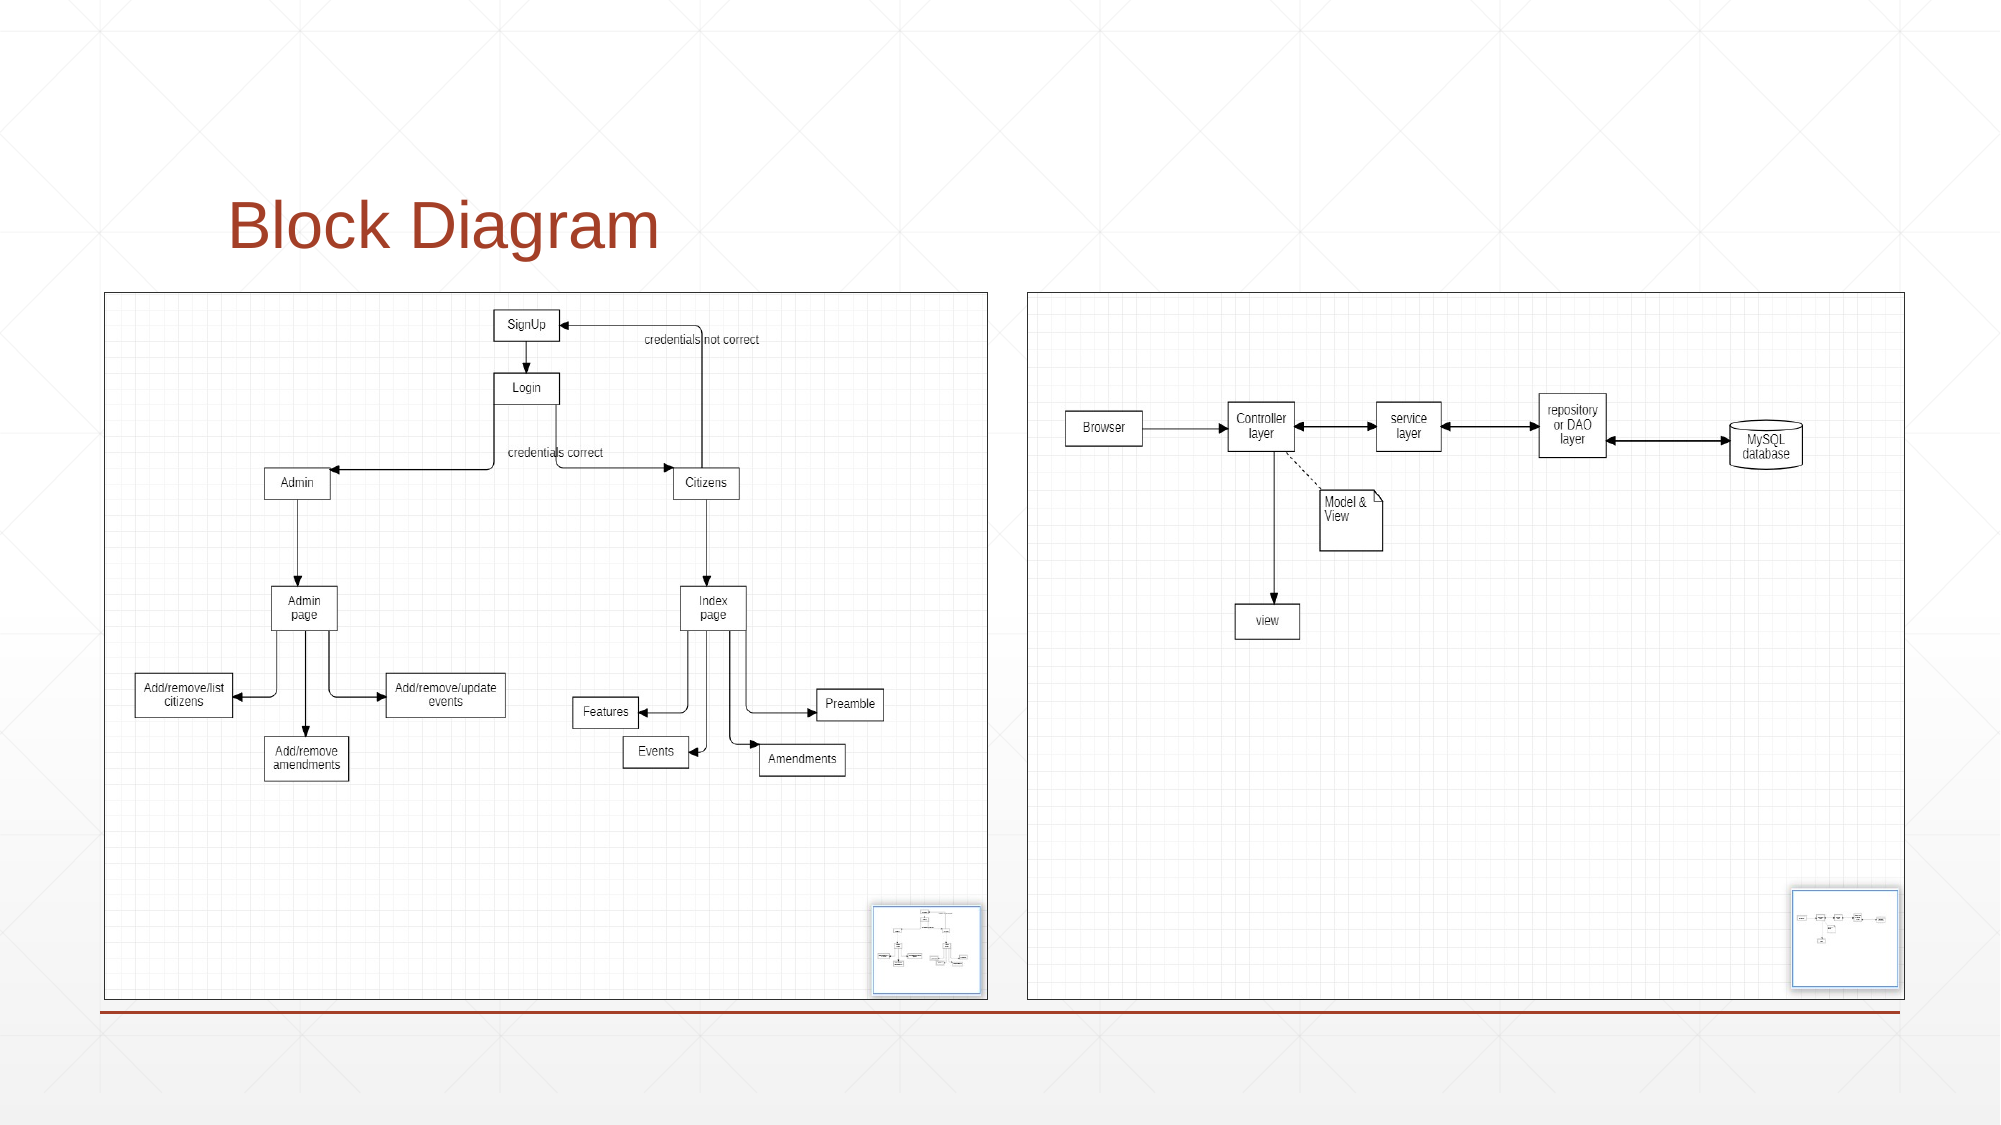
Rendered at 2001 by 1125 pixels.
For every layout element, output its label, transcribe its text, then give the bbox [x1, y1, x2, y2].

title Block Diagram [212, 82, 1788, 271]
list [104, 292, 988, 1000]
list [1026, 292, 1905, 1000]
